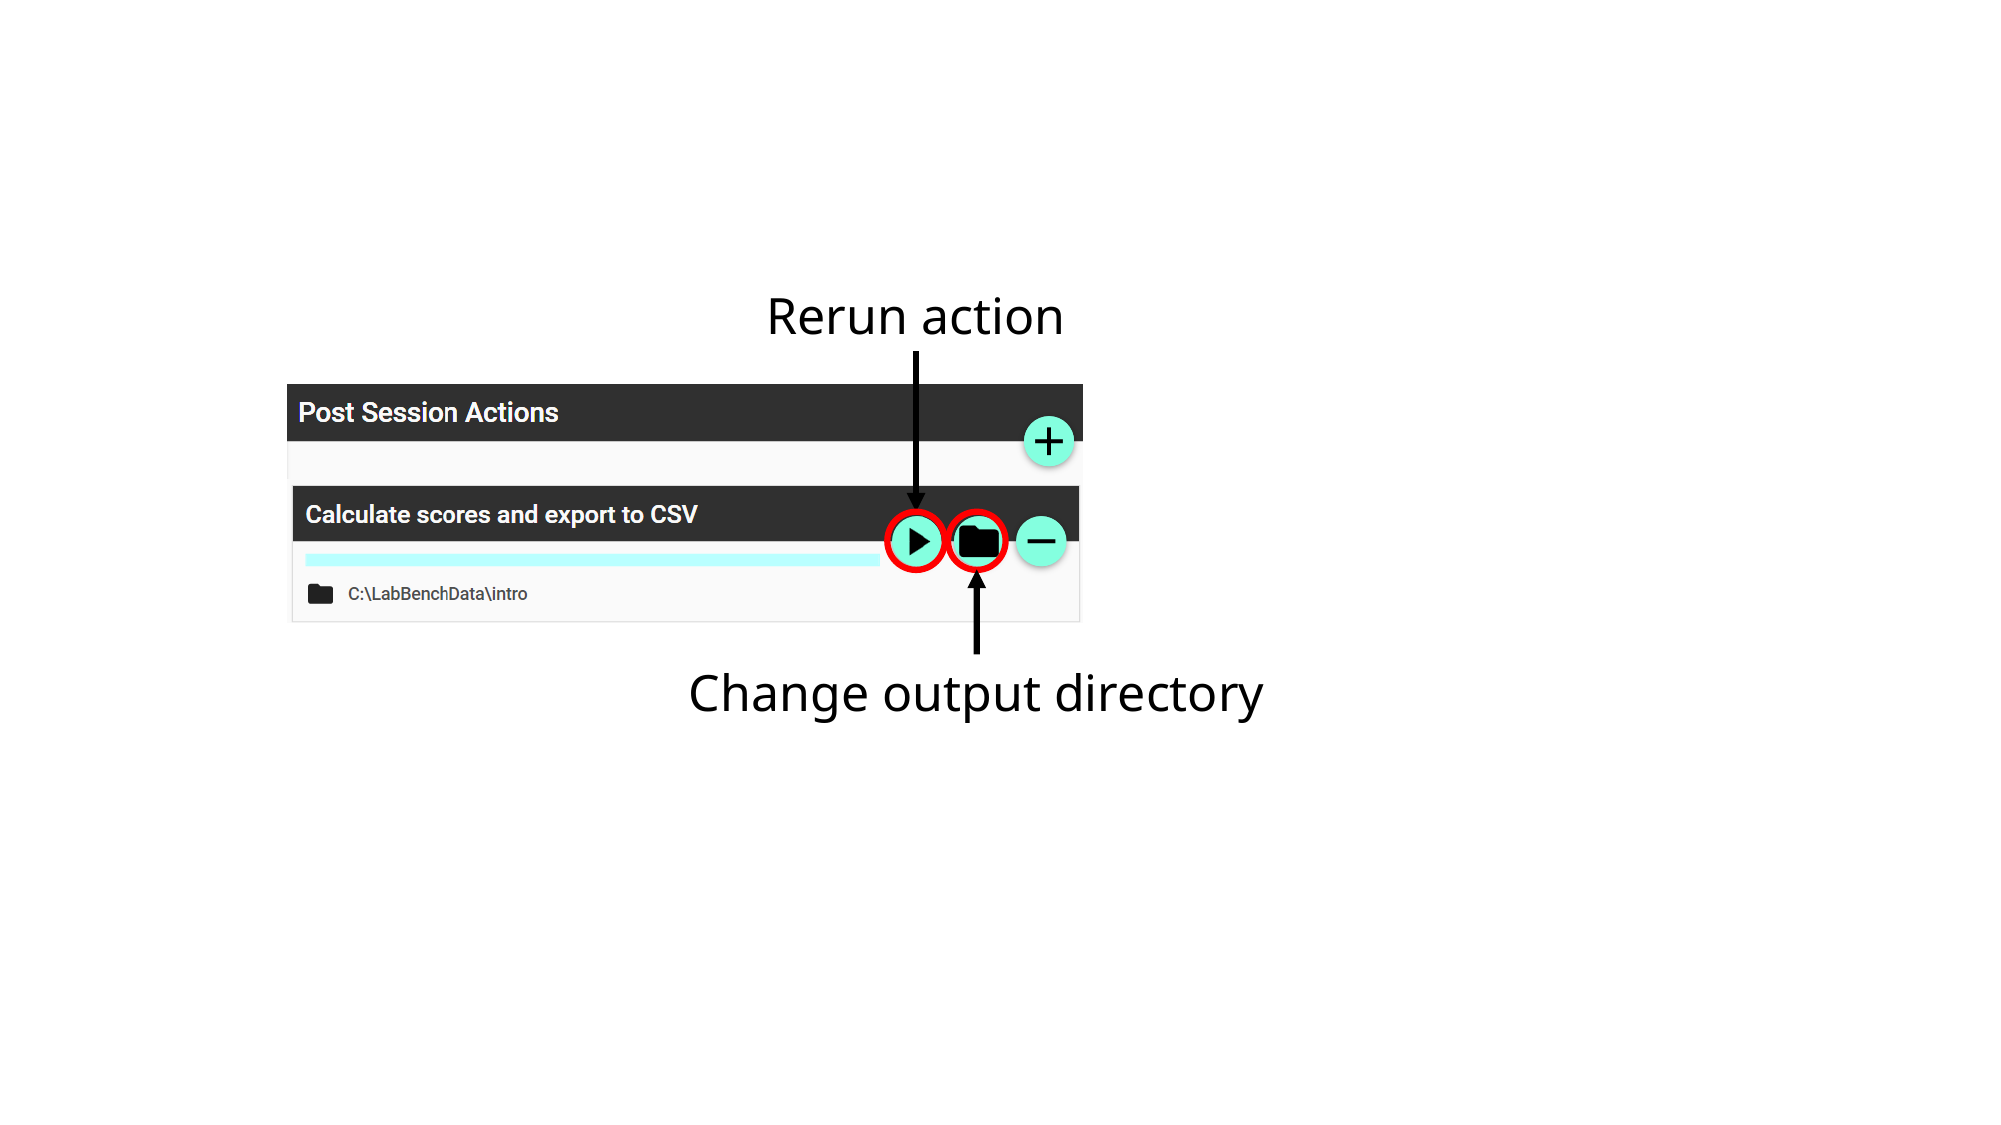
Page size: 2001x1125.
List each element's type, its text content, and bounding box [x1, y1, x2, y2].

picture [287, 383, 1084, 623]
text_box Rerun action [751, 276, 1081, 352]
text_box Change output directory [674, 654, 1280, 730]
